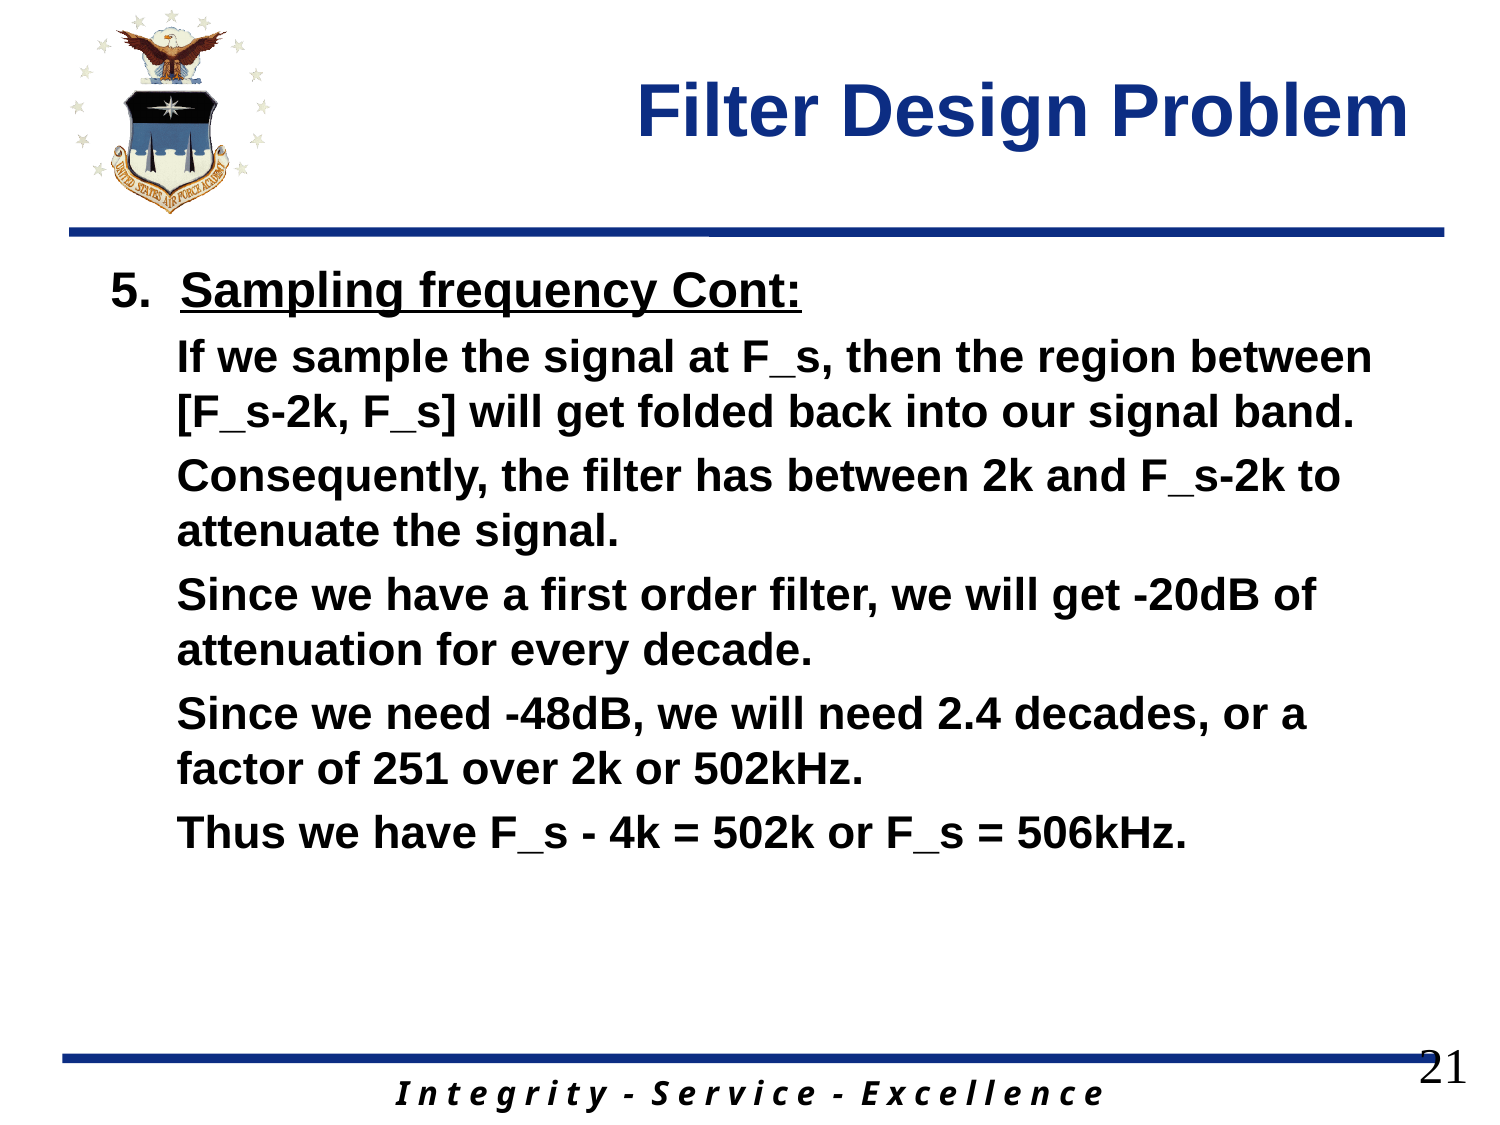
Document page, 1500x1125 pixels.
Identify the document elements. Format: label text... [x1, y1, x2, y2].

list 5. Sampling frequency Cont: If we sample the signal at F_s, then the region between [F_s-2k, F_s] will get folded back into our signal band. Consequently, the filter has between 2k and F_s-2k to attenuate the signal. Since we have a first order filter, we will get -20dB of attenuation for every decade. Since we need -48dB, we will need 2.4 decades, or a factor of 251 over 2k or 502kHz. Thus we have F_s - 4k = 502k or F_s = 506kHz. [95, 249, 1430, 960]
title Filter Design Problem [313, 12, 1427, 201]
slide_number 21 [1133, 1025, 1484, 1105]
picture [63, 0, 275, 222]
